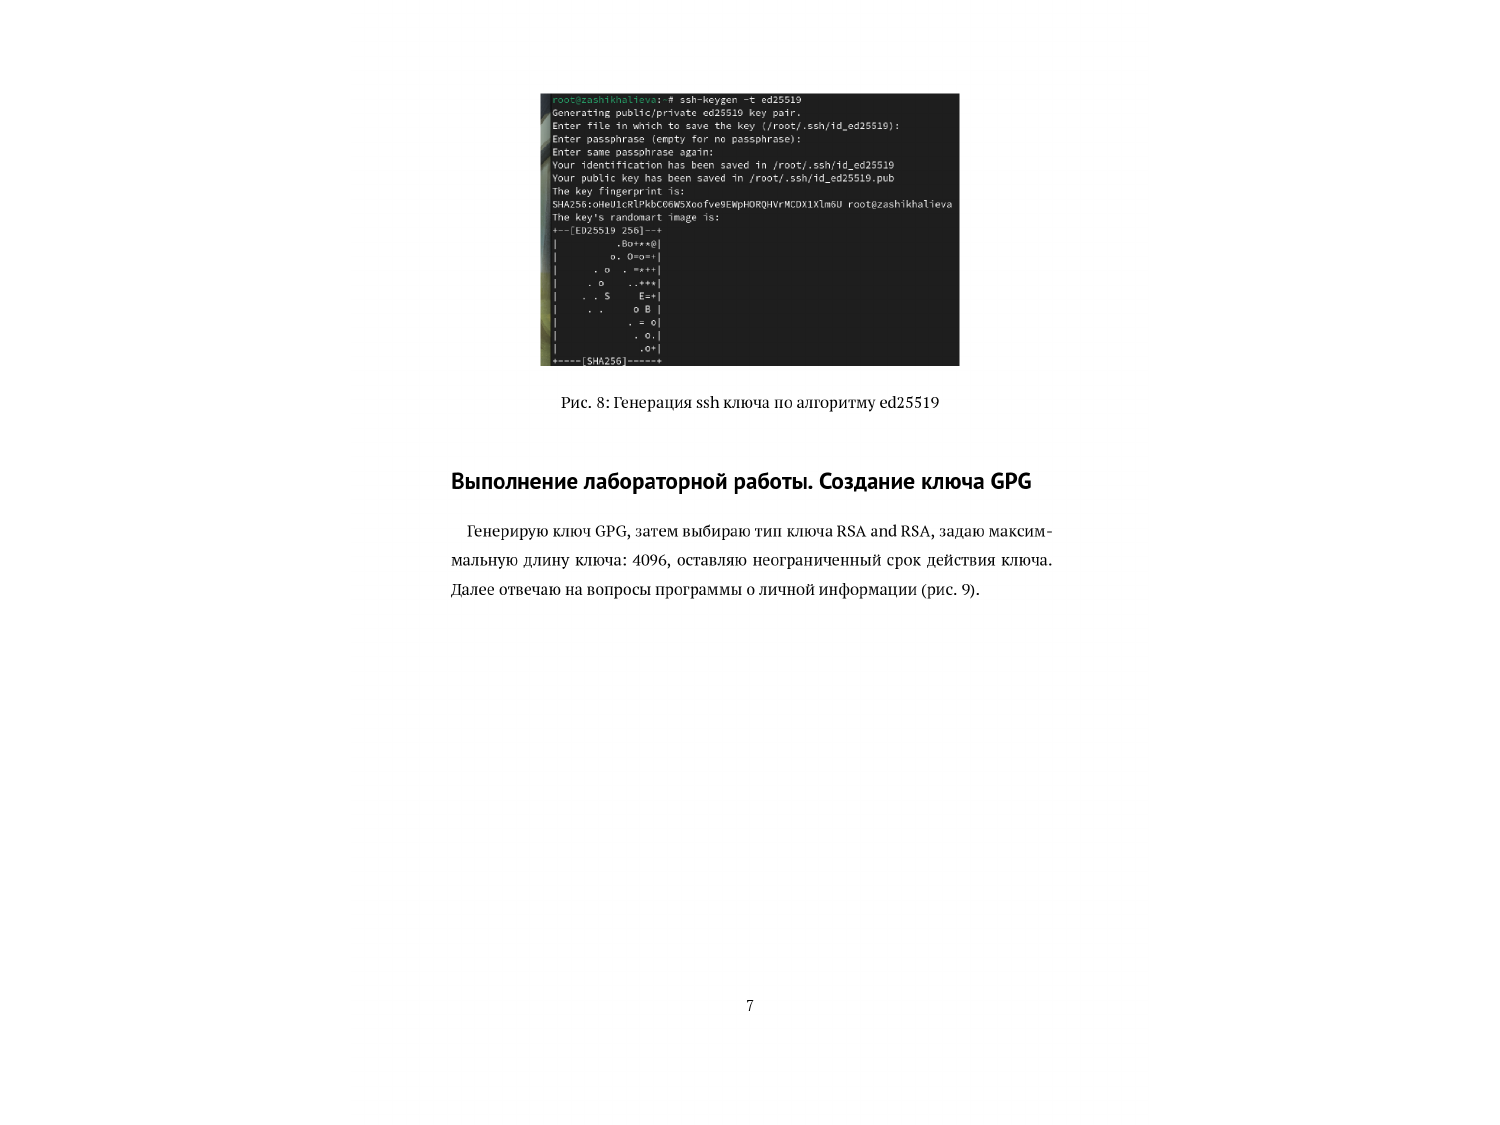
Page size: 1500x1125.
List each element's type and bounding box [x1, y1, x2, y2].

picture [350, 0, 1149, 1125]
